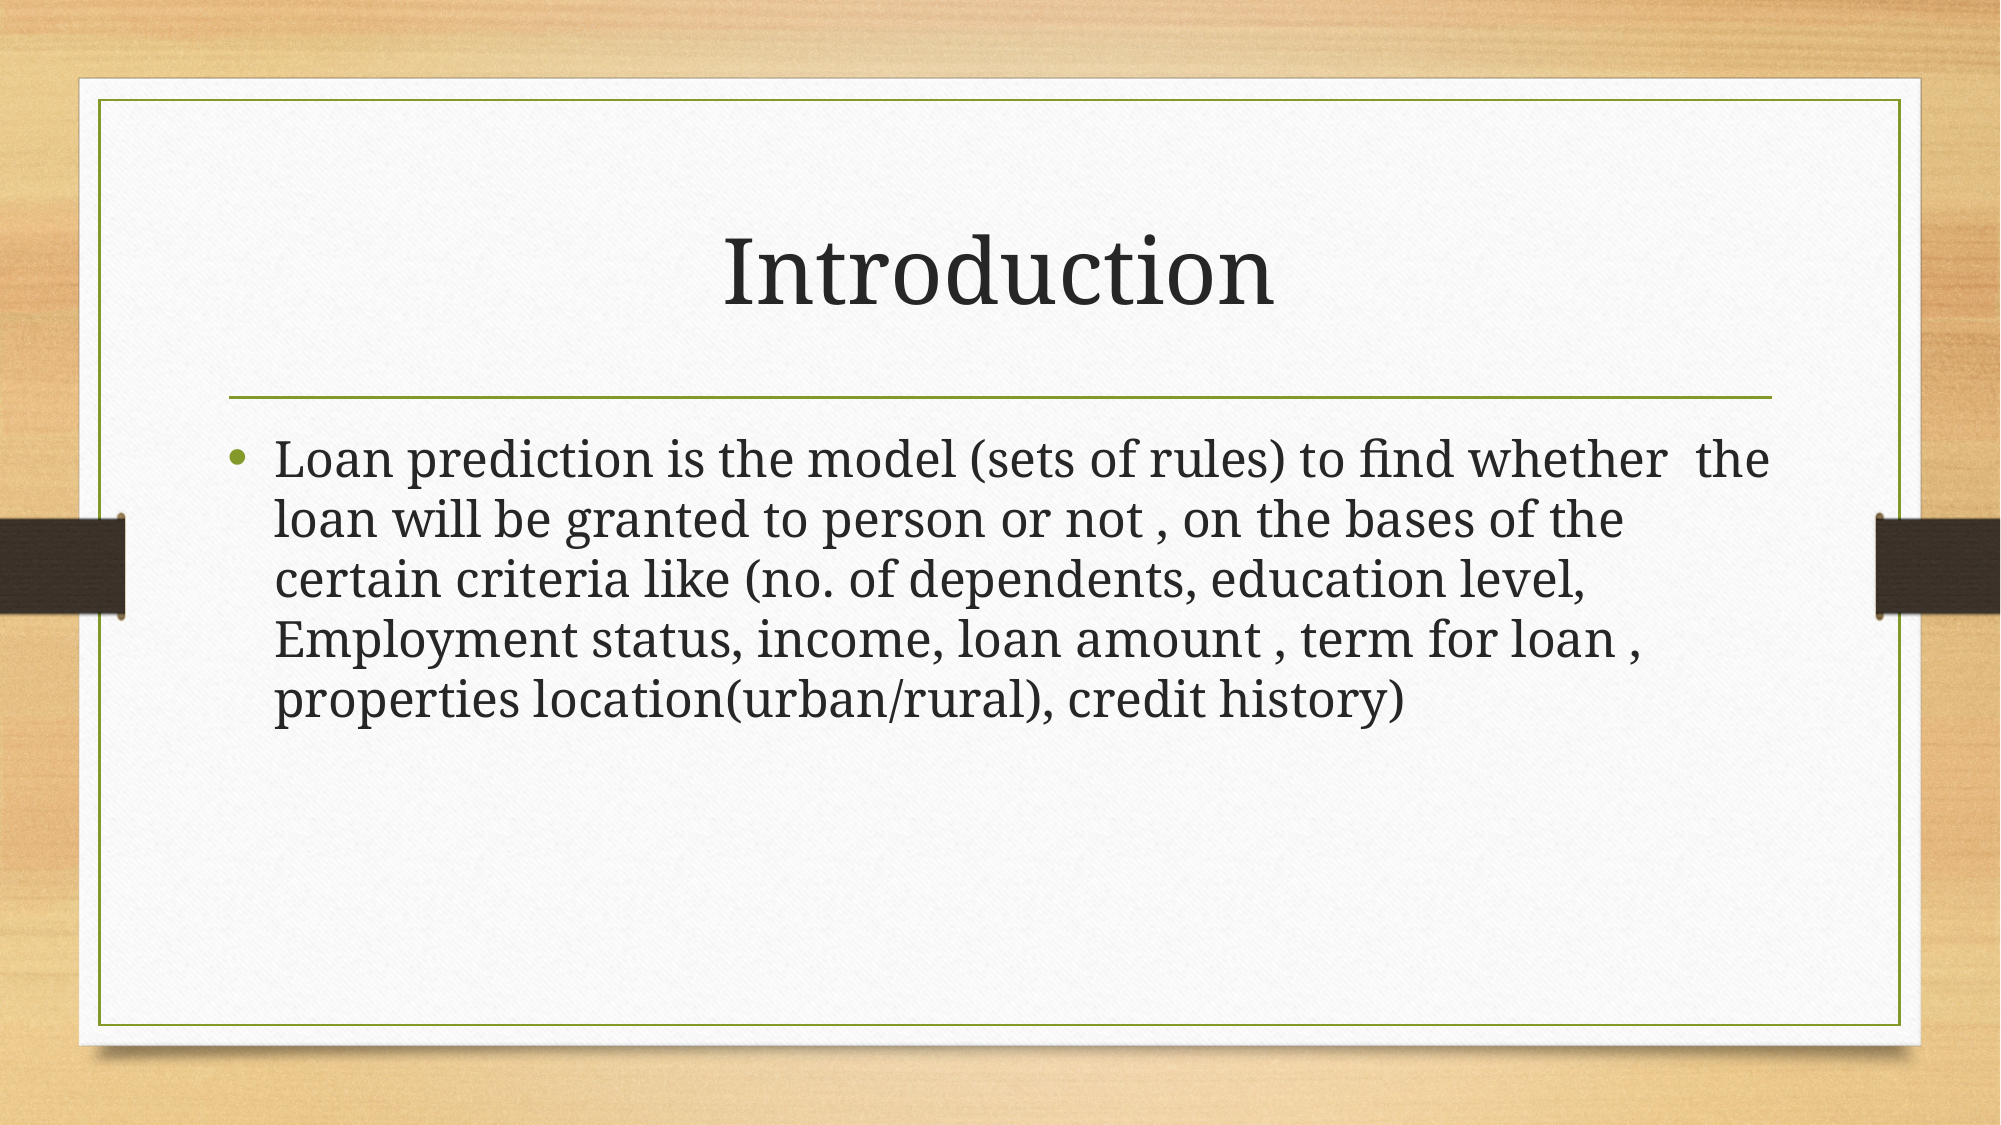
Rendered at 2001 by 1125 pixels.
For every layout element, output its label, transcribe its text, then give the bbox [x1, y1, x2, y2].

list Loan prediction is the model (sets of rules) to find whether the loan will be granted to person or not , on the bases of the certain criteria like (no. of dependents, education level, Employment status, income, loan amount , term for loan , properties location(urban/rural), credit history) [212, 419, 1788, 964]
title Introduction [212, 161, 1788, 375]
picture [0, 0, 2001, 1125]
